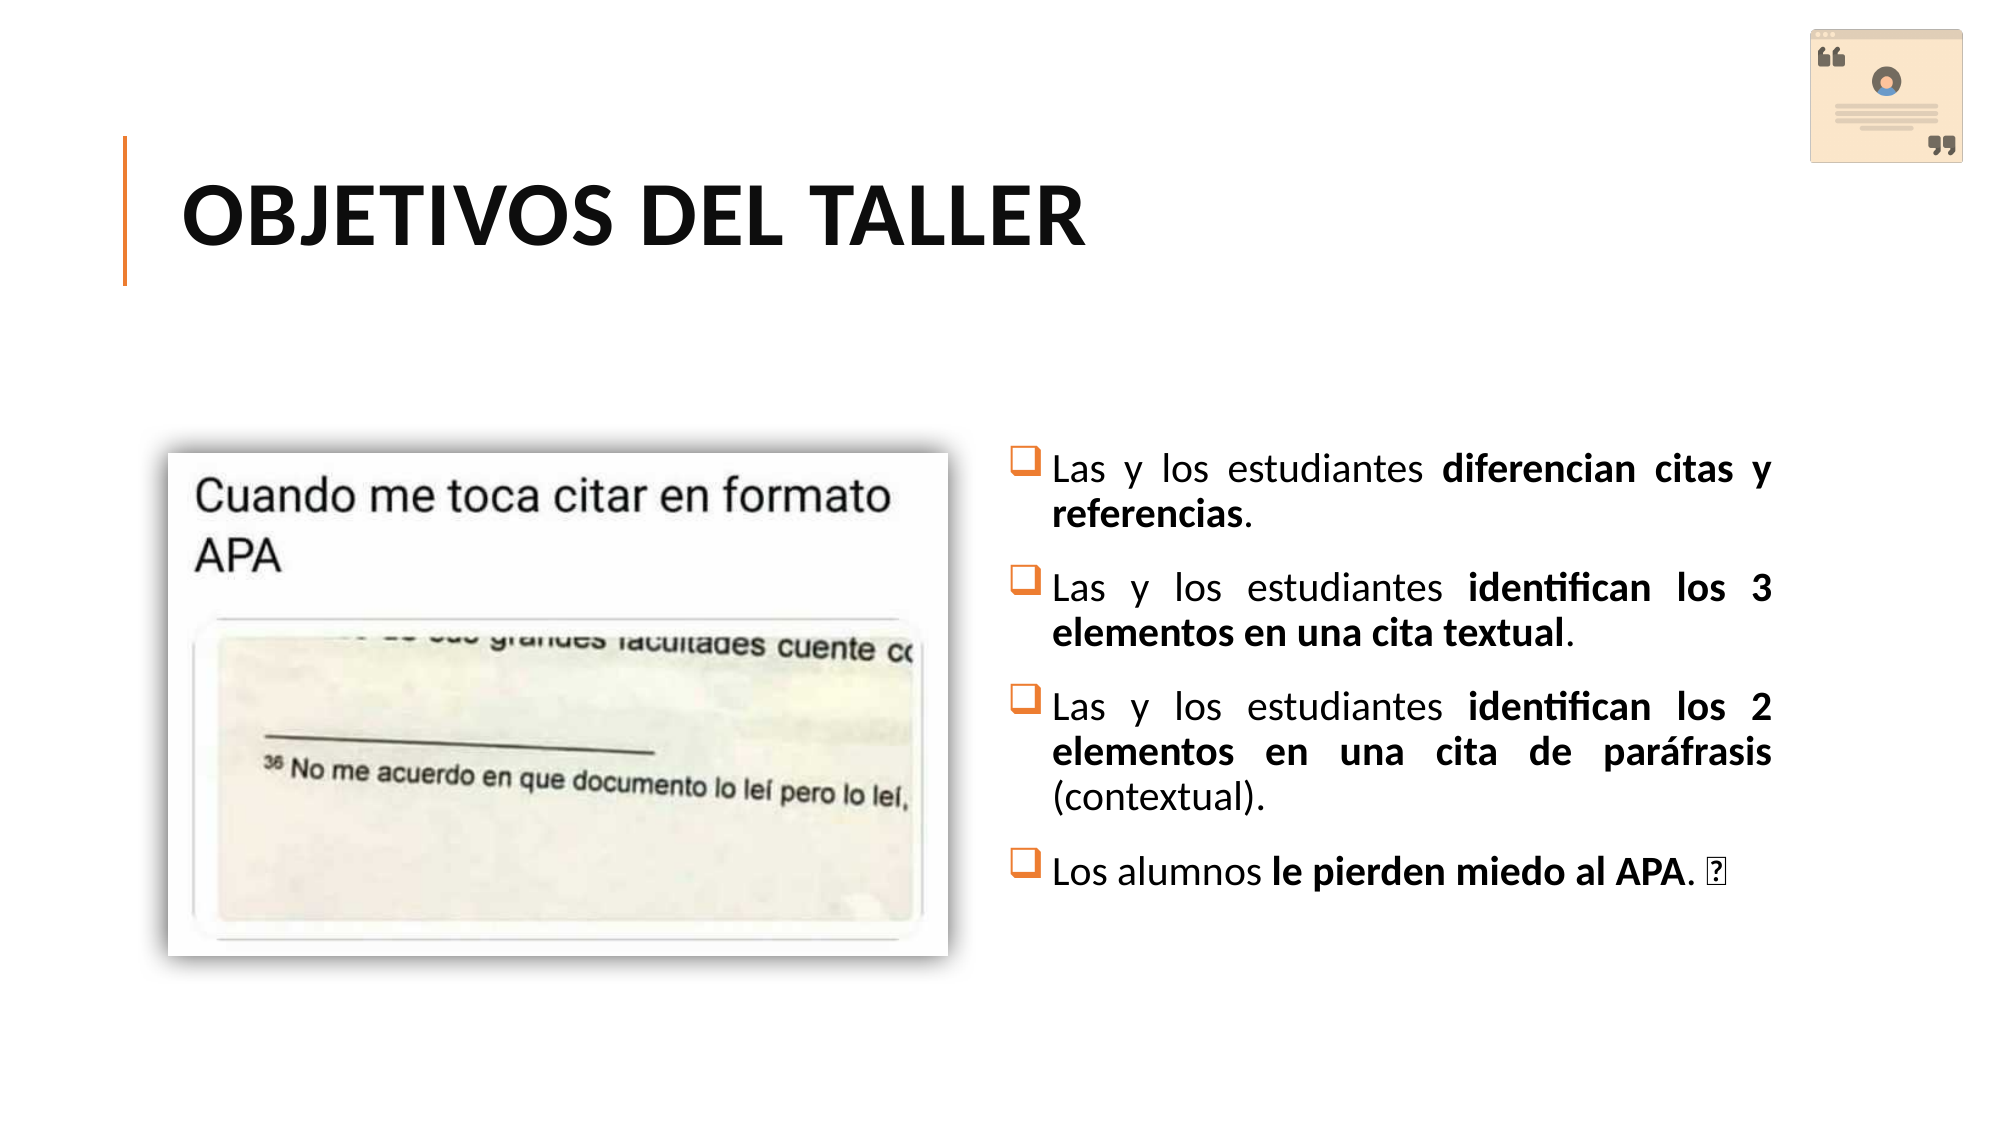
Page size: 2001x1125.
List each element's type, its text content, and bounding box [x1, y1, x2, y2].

picture [1808, 17, 1965, 175]
list Las y los estudiantes diferencian citas y referencias. Las y los estudiantes identifican los 3 elementos en una cita textual. Las y los estudiantes identifican los 2 elementos en una cita de paráfrasis (contextual). Los alumnos le pierden miedo al APA. 👻 [999, 438, 1780, 956]
title Objetivos del taller [168, 96, 1763, 342]
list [167, 453, 949, 957]
